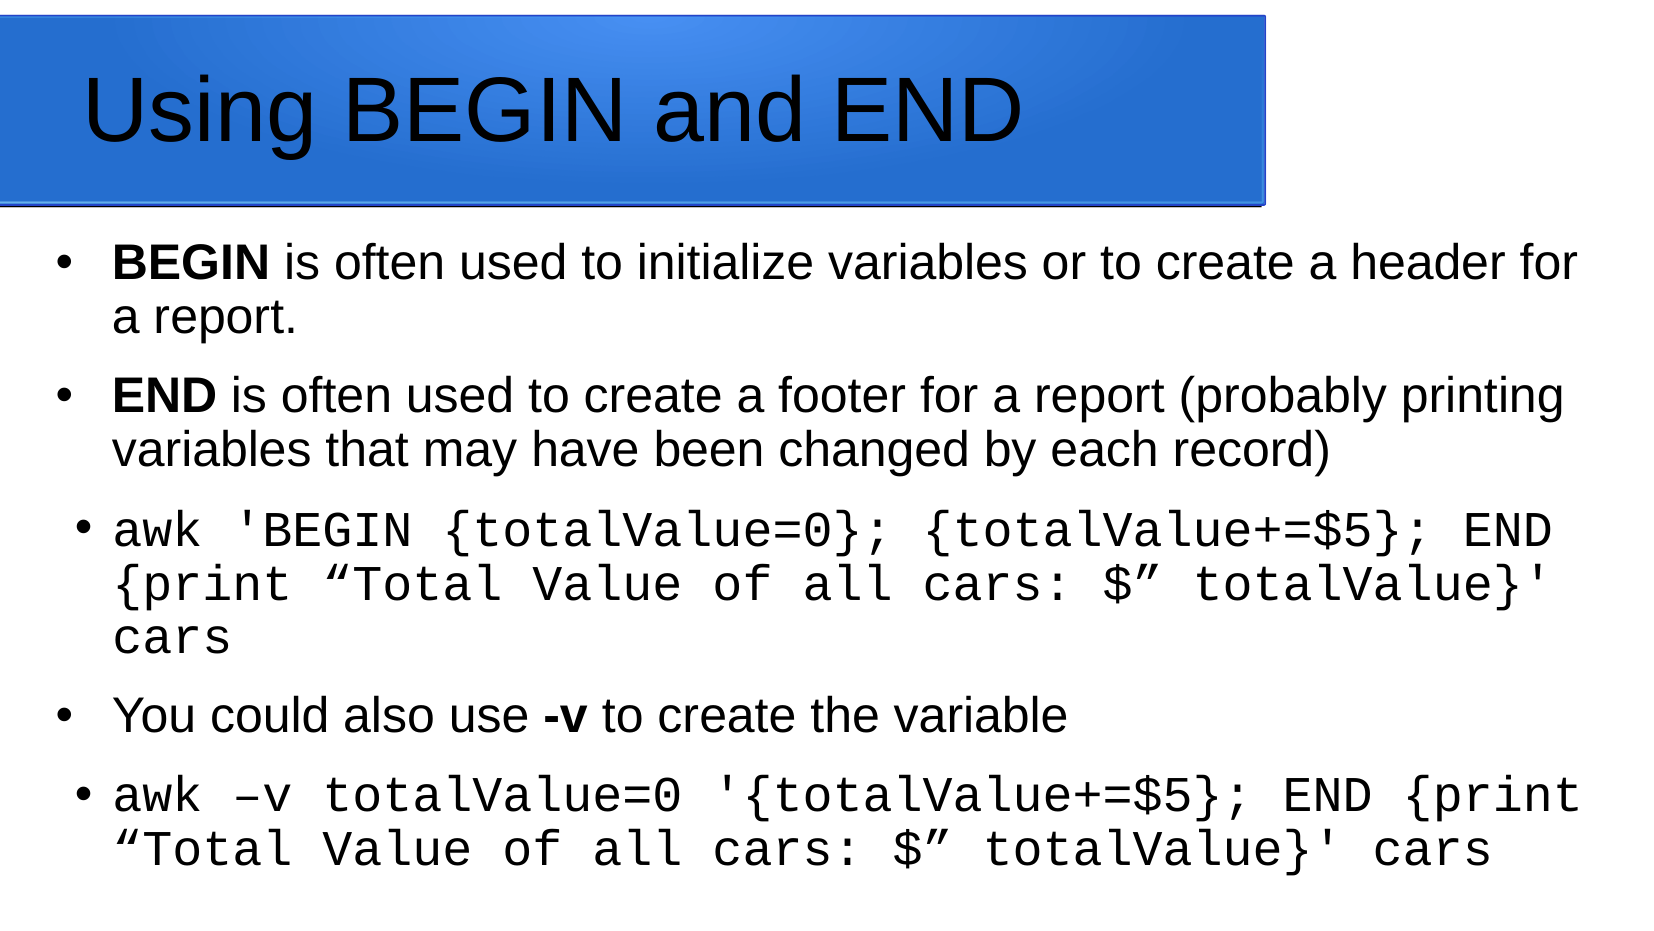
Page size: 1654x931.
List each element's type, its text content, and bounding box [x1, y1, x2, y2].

list BEGIN is often used to initialize variables or to create a header for a report. END is often used to create a footer for a report (probably printing variables that may have been changed by each record) awk 'BEGIN {totalValue=0}; {totalValue+=$5}; END {print “Total Value of all cars: $” totalValue}' cars You could also use -v to create the variable awk –v totalValue=0 '{totalValue+=$5}; END {print “Total Value of all cars: $” totalValue}' cars [55, 236, 1609, 895]
picture [0, 13, 1269, 211]
title Using BEGIN and END [82, 35, 1235, 189]
